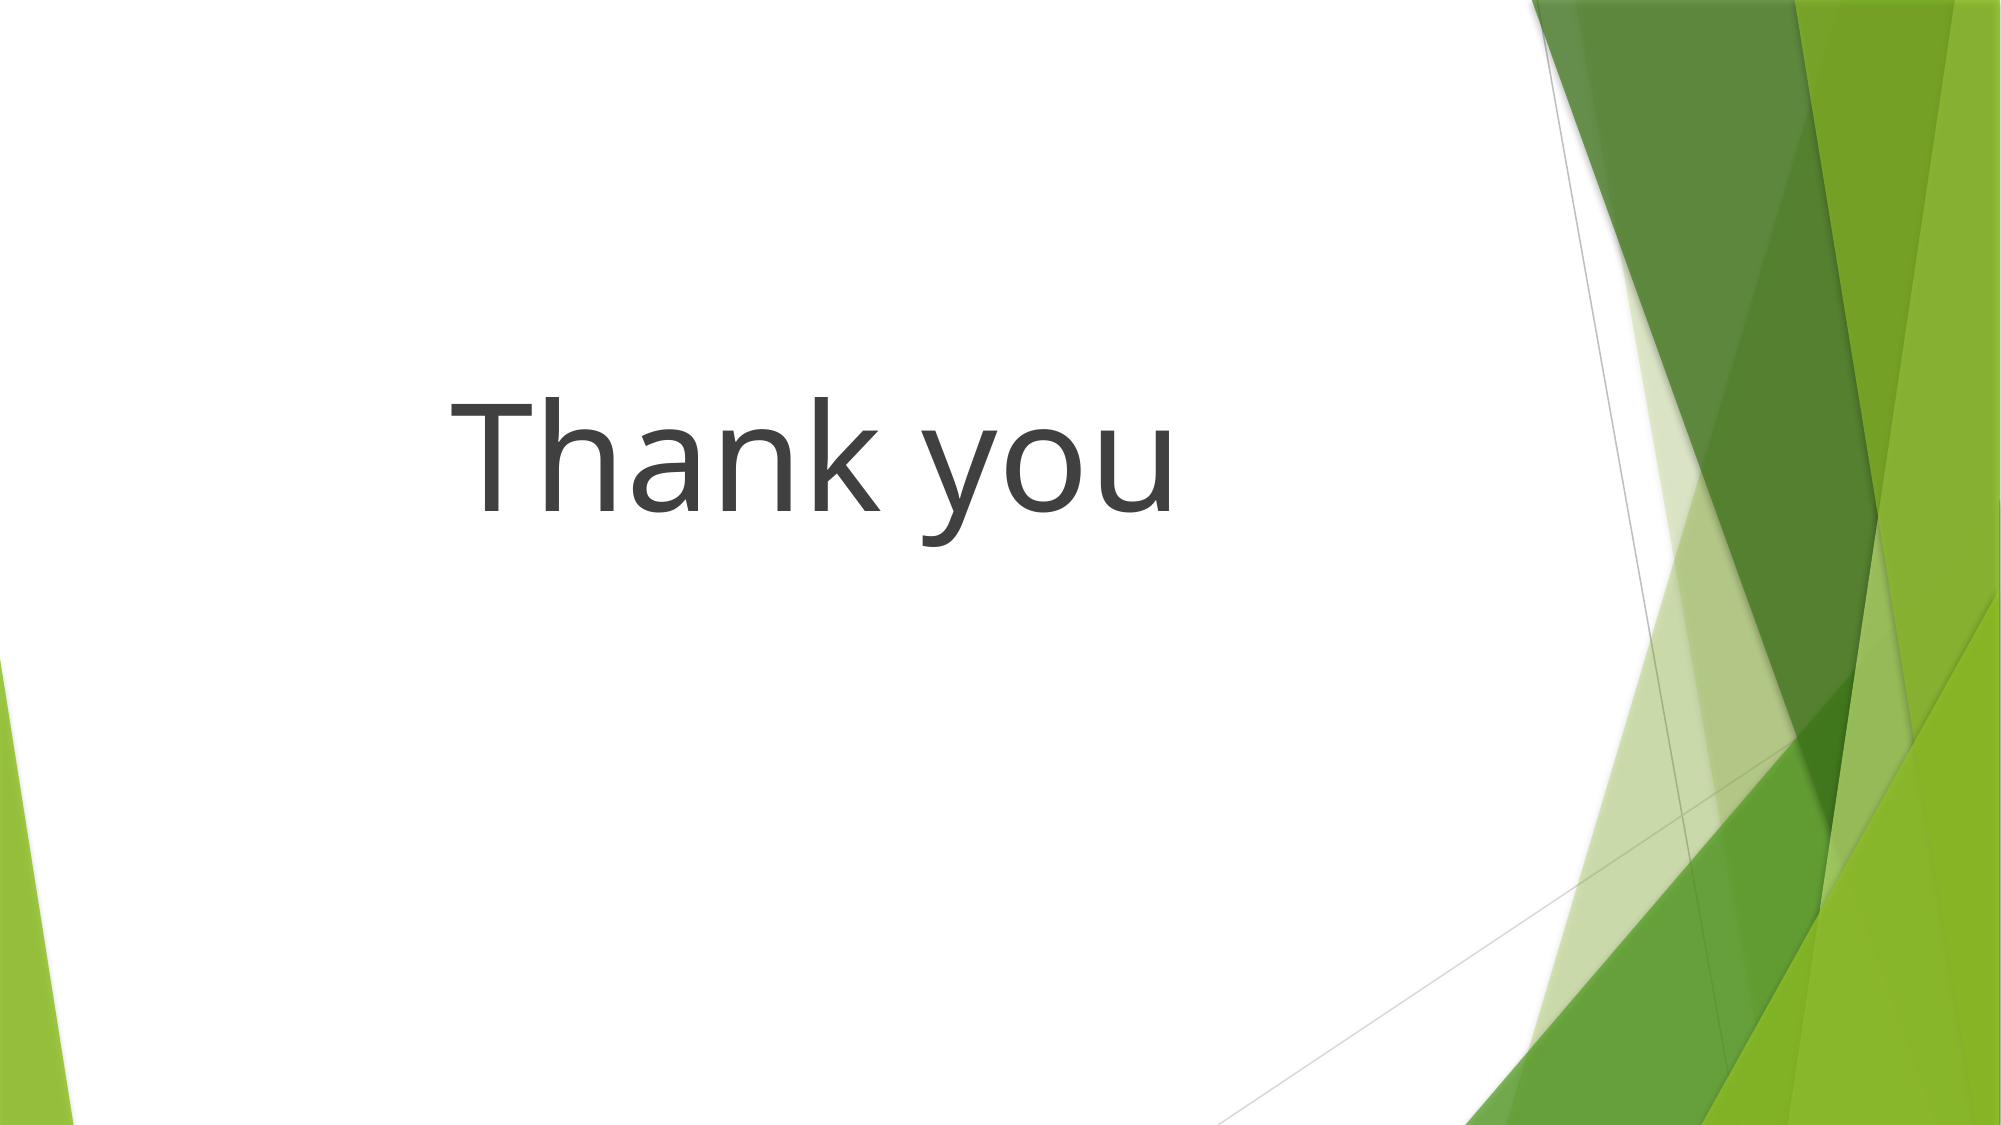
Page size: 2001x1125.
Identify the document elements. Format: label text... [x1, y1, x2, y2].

list Thank you [111, 354, 1522, 992]
